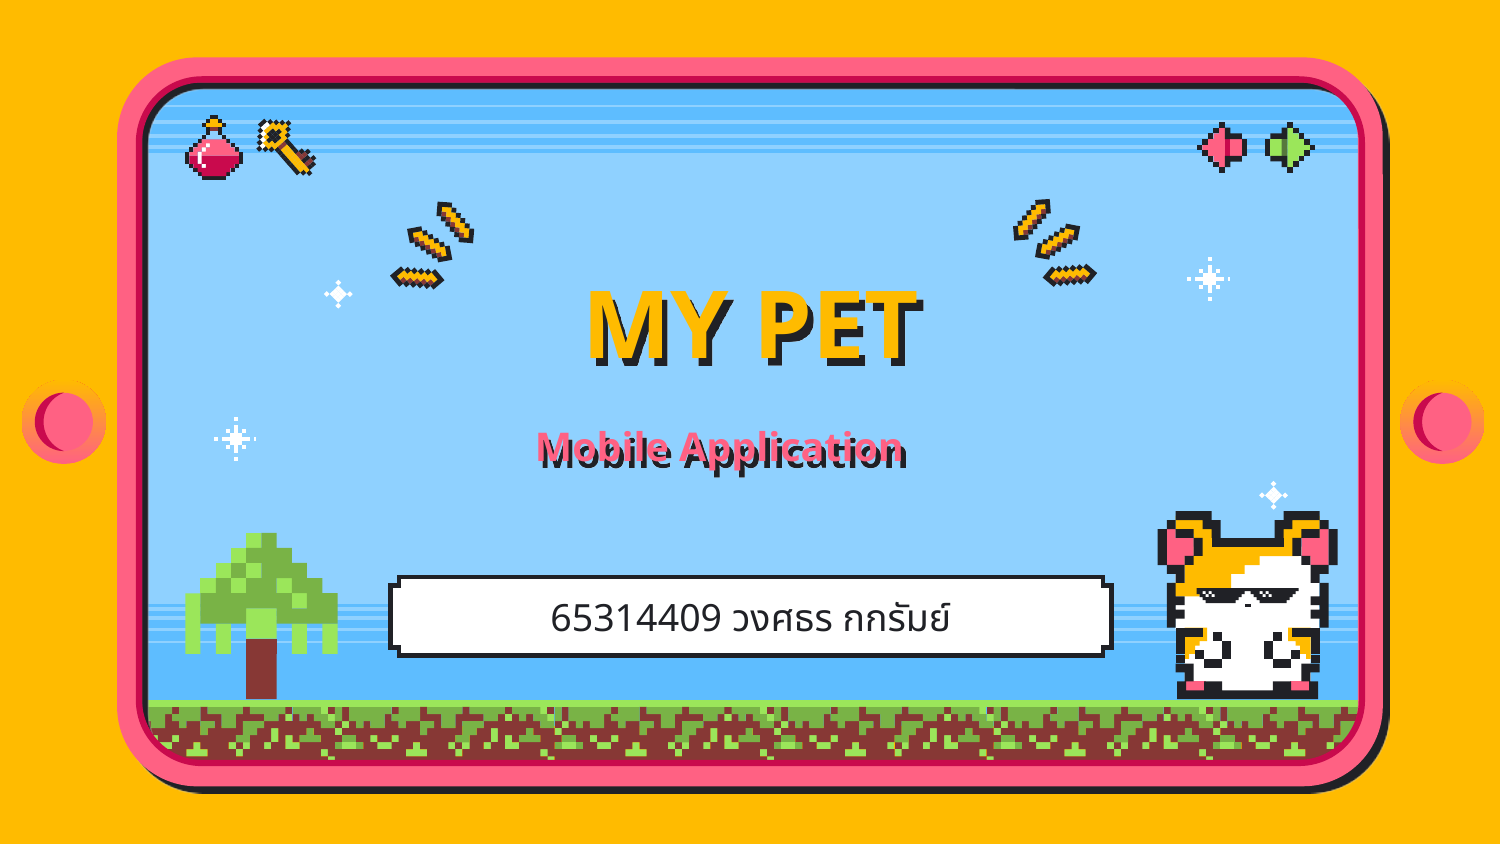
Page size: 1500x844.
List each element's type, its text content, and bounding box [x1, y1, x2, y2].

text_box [21, 379, 107, 465]
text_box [213, 416, 257, 462]
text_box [256, 118, 317, 177]
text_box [1196, 121, 1248, 174]
text_box [390, 576, 1112, 656]
subtitle 65314409 วงศธร กกรัมย์ [404, 587, 1098, 645]
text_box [1264, 121, 1316, 174]
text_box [1157, 510, 1338, 700]
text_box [184, 532, 338, 700]
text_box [1012, 198, 1098, 288]
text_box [1186, 256, 1230, 302]
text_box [327, 283, 349, 305]
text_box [184, 114, 244, 181]
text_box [389, 201, 475, 290]
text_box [1399, 379, 1485, 465]
text_box Mobile Application [471, 412, 968, 486]
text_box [1263, 484, 1285, 506]
title MY PET [355, 138, 1147, 519]
